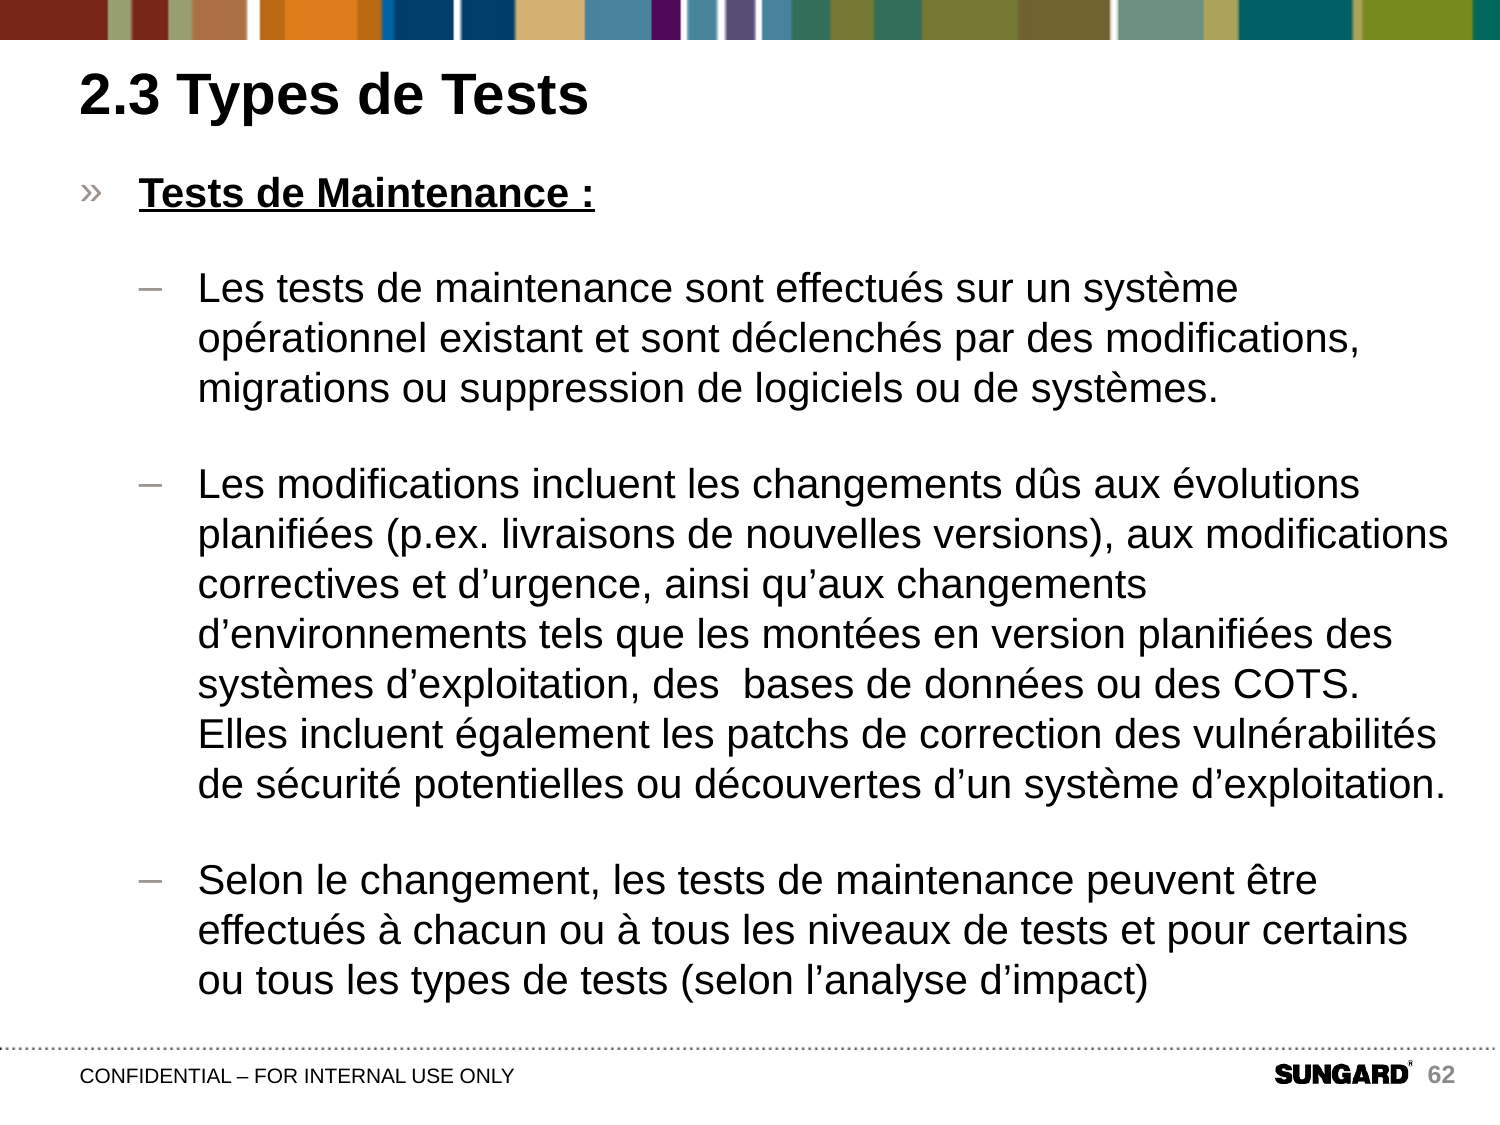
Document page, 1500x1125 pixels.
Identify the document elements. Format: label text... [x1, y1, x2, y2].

title 2.3 Types de Tests [79, 55, 1456, 146]
picture [0, 1043, 1500, 1050]
picture [1275, 1060, 1396, 1084]
list Tests de Maintenance : Les tests de maintenance sont effectués sur un système opérationnel existant et sont déclenchés par des modifications, migrations ou suppression de logiciels ou de systèmes. Les modifications incluent les changements dûs aux évolutions planifiées (p.ex. livraisons de nouvelles versions), aux modifications correctives et d’urgence, ainsi qu’aux changements d’environnements tels que les montées en version planifiées des systèmes d’exploitation, des bases de données ou des COTS. Elles incluent également les patchs de correction des vulnérabilités de sécurité potentielles ou découvertes d’un système d’exploitation. Selon le changement, les tests de maintenance peuvent être effectués à chacun ou à tous les niveaux de tests et pour certains ou tous les types de tests (selon l’analyse d’impact) [79, 165, 1456, 1022]
slide_number 62 [1396, 1058, 1456, 1088]
picture [0, 0, 1500, 40]
